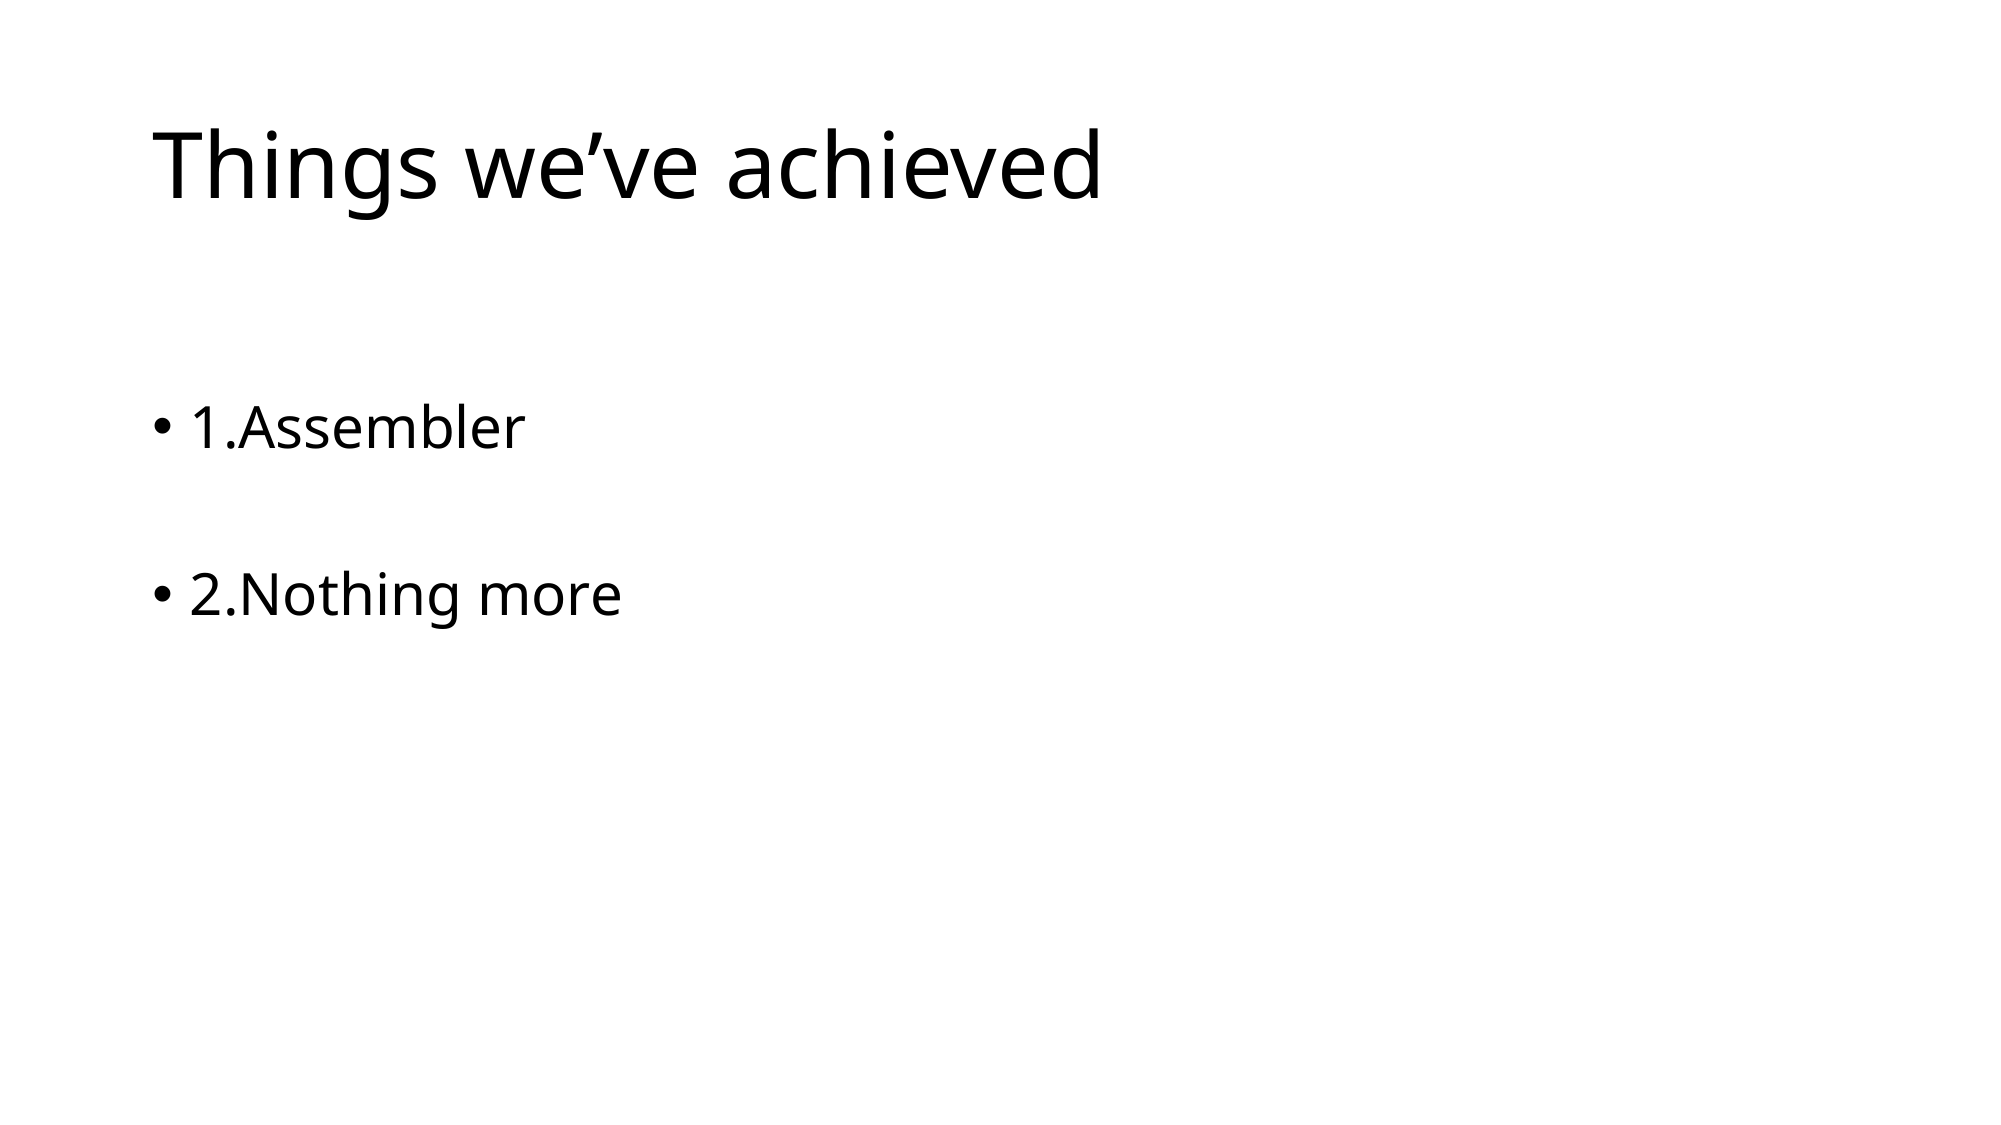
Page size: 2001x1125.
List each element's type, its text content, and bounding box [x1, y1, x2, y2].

list 1.Assembler 2.Nothing more [137, 299, 1863, 1014]
title Things we’ve achieved [137, 59, 1863, 278]
